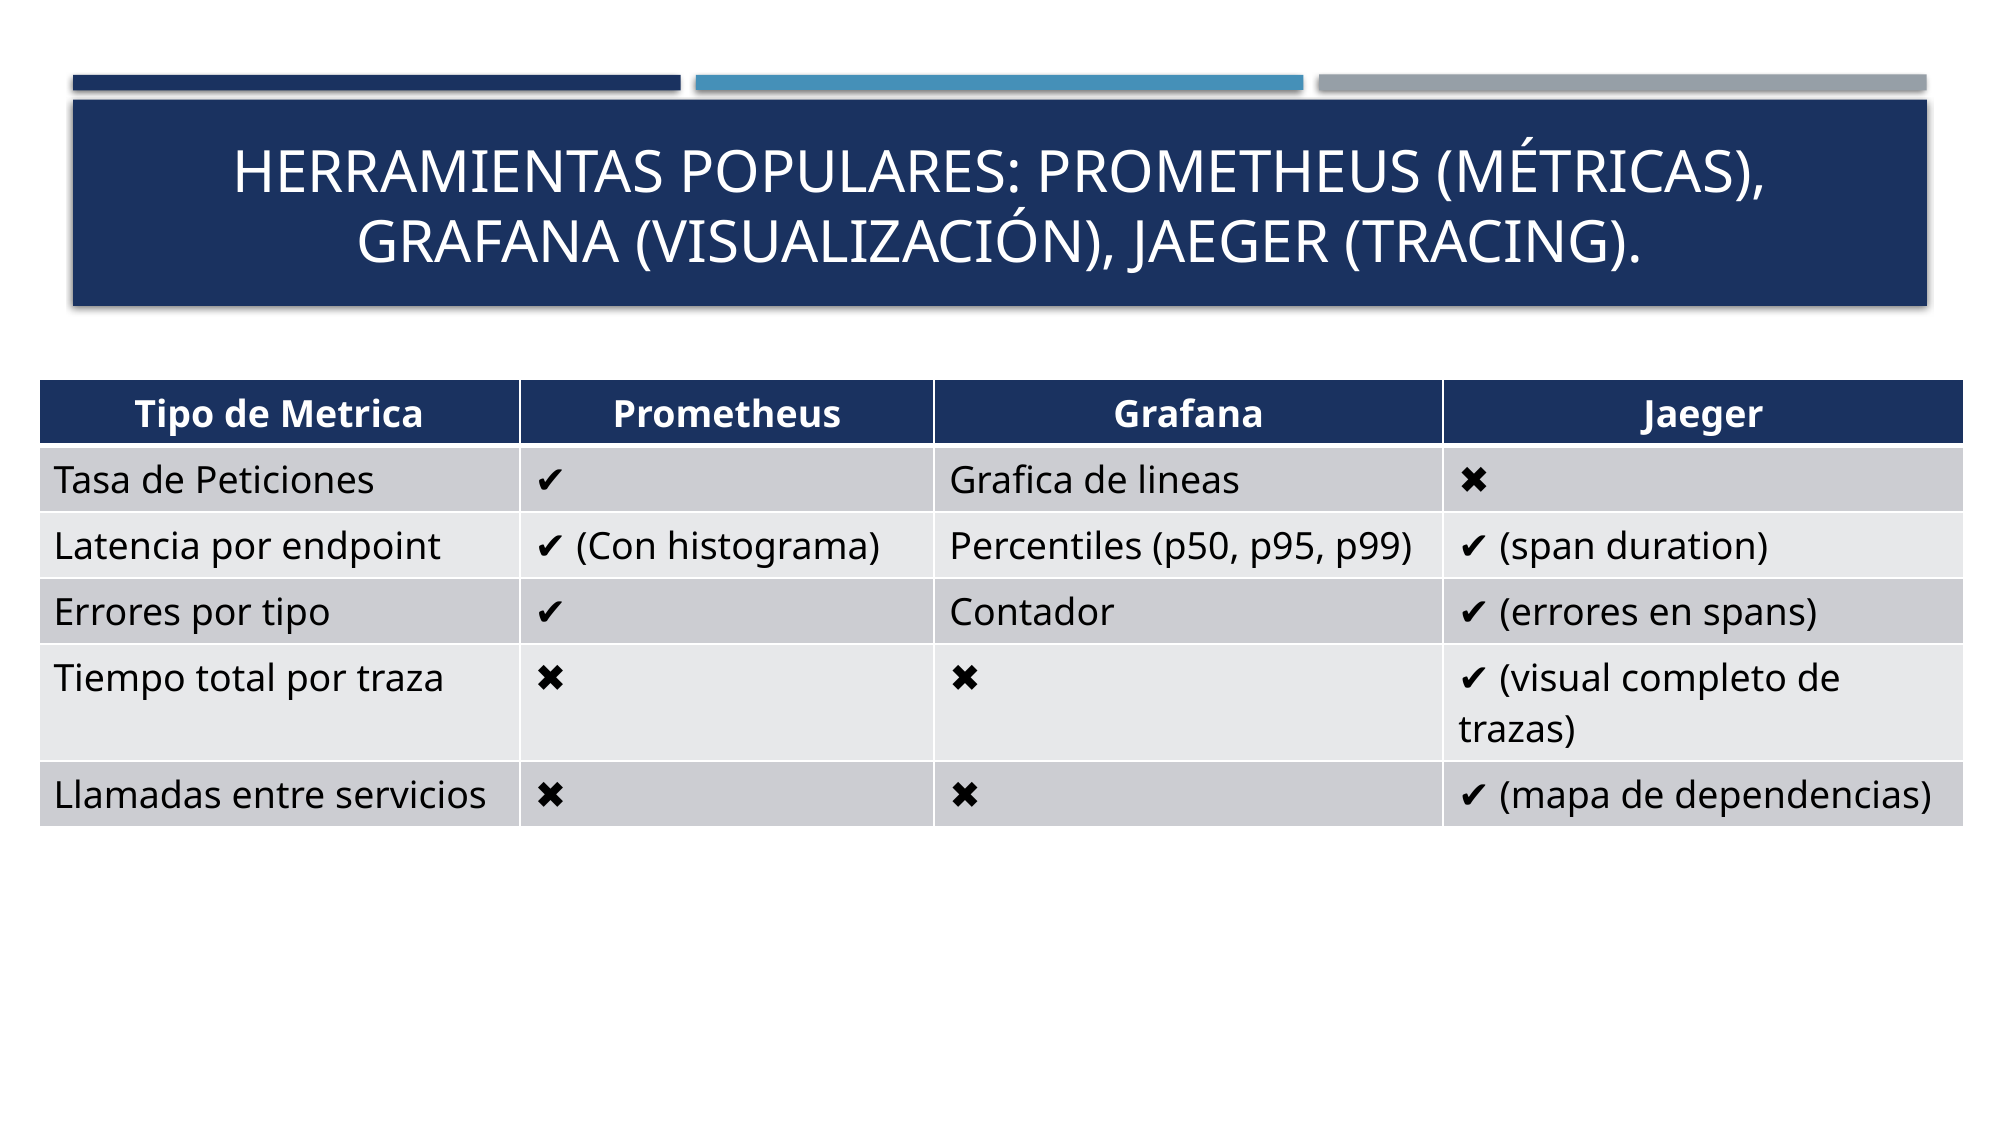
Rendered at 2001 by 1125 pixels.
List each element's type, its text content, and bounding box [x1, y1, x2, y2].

title Herramientas populares: Prometheus (métricas), Grafana (visualización), Jaeger (tracing). [95, 119, 1905, 282]
table_header Grafana [935, 380, 1442, 443]
table_header Jaeger [1444, 380, 1963, 443]
table_cell ✖️ [521, 645, 933, 760]
table_cell Tiempo total por traza [40, 645, 519, 760]
table_cell Percentiles (p50, p95, p99) [935, 513, 1442, 577]
table_cell ✔️ (errores en spans) [1444, 579, 1963, 643]
table_cell ✔️ (visual completo de trazas) [1444, 645, 1963, 760]
table_cell ✔️ [521, 448, 933, 511]
table_cell ✔️ [521, 579, 933, 643]
table_cell ✔️ (Con histograma) [521, 513, 933, 577]
table_cell Latencia por endpoint [40, 513, 519, 577]
table_cell Grafica de lineas [935, 448, 1442, 511]
table_cell Contador [935, 579, 1442, 643]
table_cell ✖️ [935, 762, 1442, 826]
table_cell Tasa de Peticiones [40, 448, 519, 511]
table_cell ✔️ (span duration) [1444, 513, 1963, 577]
table_cell ✖️ [935, 645, 1442, 760]
table_cell ✔️ (mapa de dependencias) [1444, 762, 1963, 826]
table_header Prometheus [521, 380, 933, 443]
table_cell ✖️ [521, 762, 933, 826]
table_header Tipo de Metrica [40, 380, 519, 443]
table_cell Errores por tipo [40, 579, 519, 643]
table_cell ✖️ [1444, 448, 1963, 511]
table_cell Llamadas entre servicios [40, 762, 519, 826]
